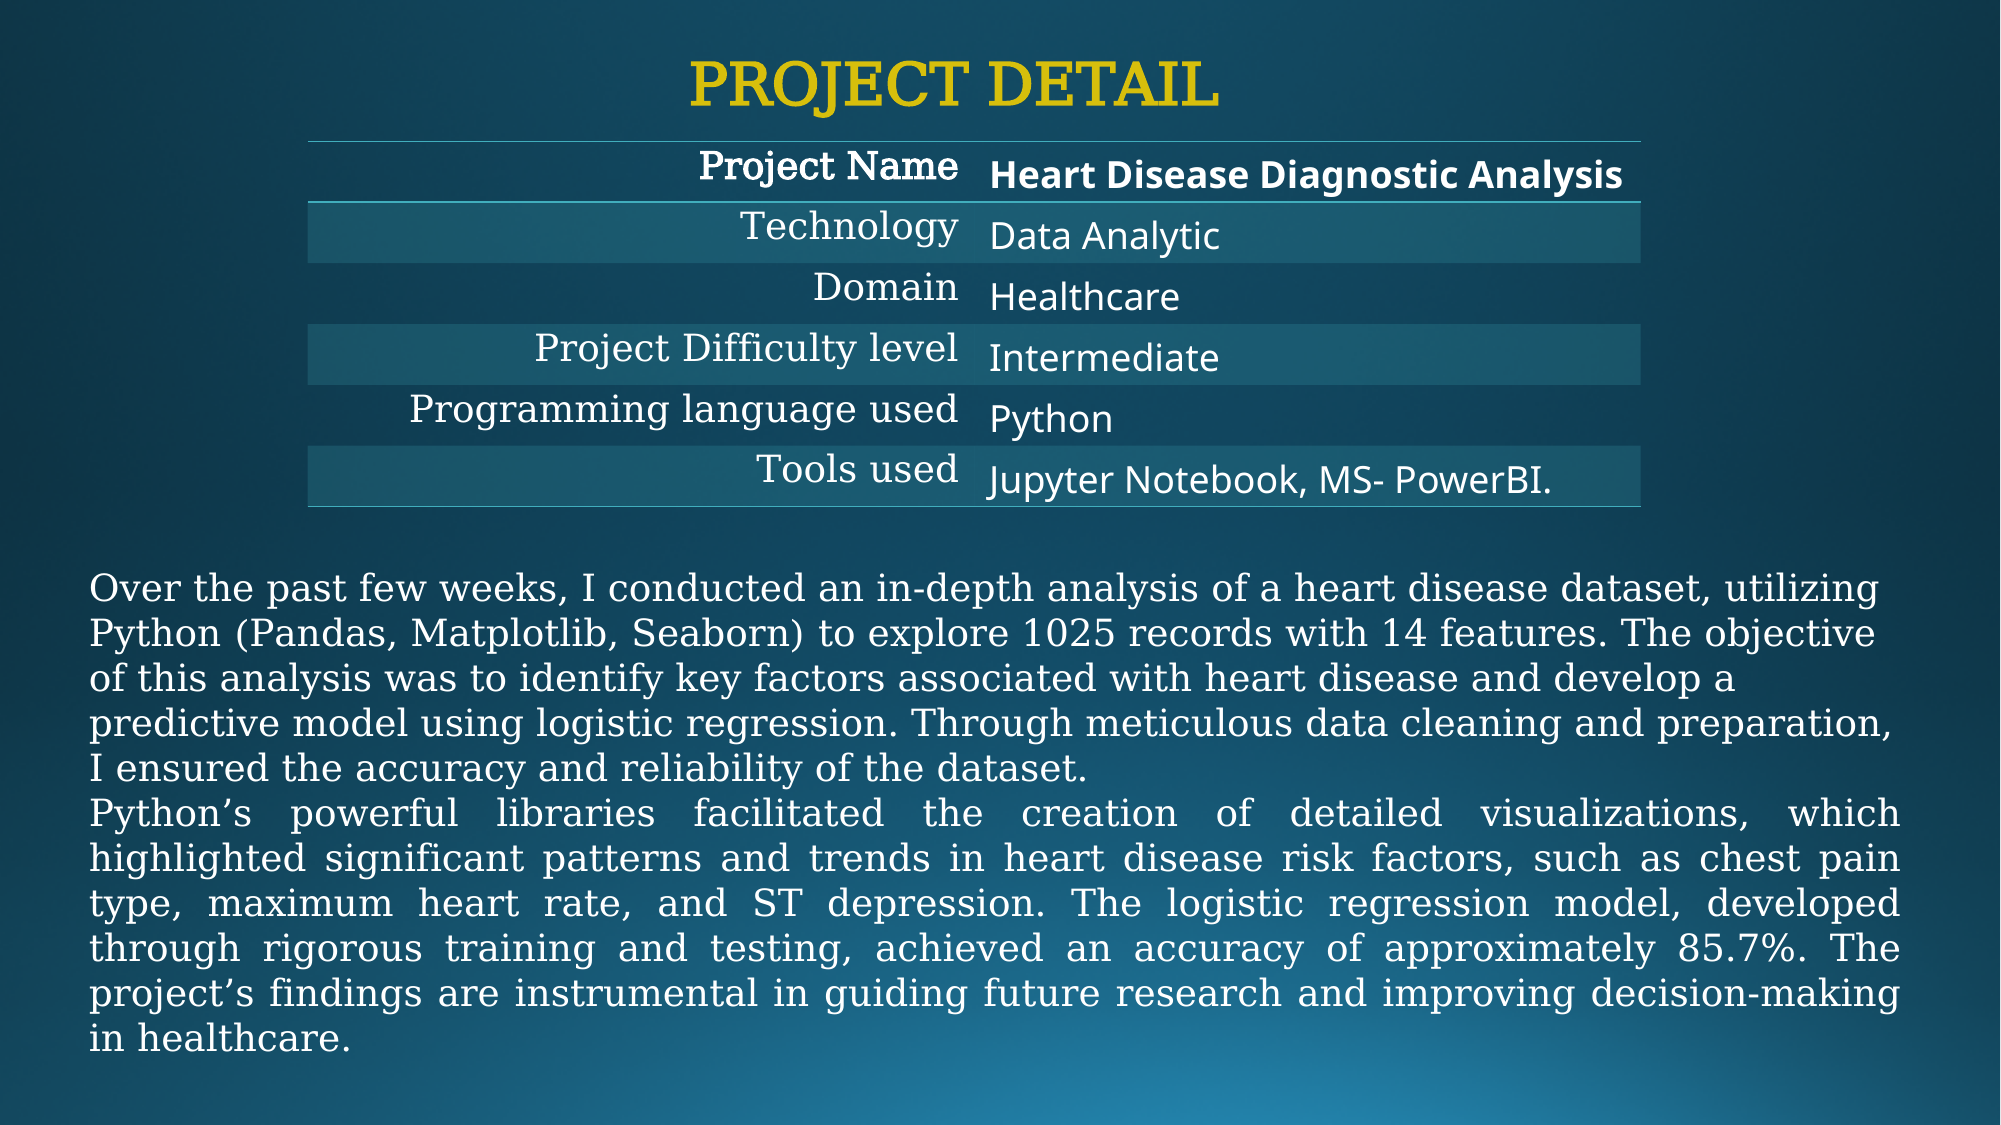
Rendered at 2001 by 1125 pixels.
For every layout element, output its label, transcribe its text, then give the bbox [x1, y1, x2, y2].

table_cell Technology [308, 203, 974, 263]
table_cell Intermediate [974, 324, 1641, 385]
table_cell Data Analytic [974, 203, 1641, 263]
table_cell Jupyter Notebook, MS- PowerBI. [974, 446, 1641, 506]
table_cell Python [974, 385, 1641, 446]
table_cell Domain [308, 263, 974, 324]
text_box Over the past few weeks, I conducted an in-depth analysis of a heart disease dataset, utilizing Python (Pandas, Matplotlib, Seaborn) to explore 1025 records with 14 features. The objective of this analysis was to identify key factors associated with heart disease and develop a predictive model using logistic regression. Through meticulous data cleaning and preparation, I ensured the accuracy and reliability of the dataset. Python’s powerful libraries facilitated the creation of detailed visualizations, which highlighted significant patterns and trends in heart disease risk factors, such as chest pain type, maximum heart rate, and ST depression. The logistic regression model, developed through rigorous training and testing, achieved an accuracy of approximately 85.7%. The project’s findings are instrumental in guiding future research and improving decision-making in healthcare. [74, 556, 1918, 1111]
table_cell Healthcare [974, 263, 1641, 324]
text_box PROJECT DETAIL [422, 39, 1486, 124]
picture [0, 0, 2001, 1125]
table_header Heart Disease Diagnostic Analysis [974, 142, 1641, 201]
table_cell Project Difficulty level [308, 324, 974, 385]
table_cell Tools used [308, 446, 974, 506]
table_header Project Name [308, 142, 974, 201]
table_cell Programming language used [308, 385, 974, 446]
